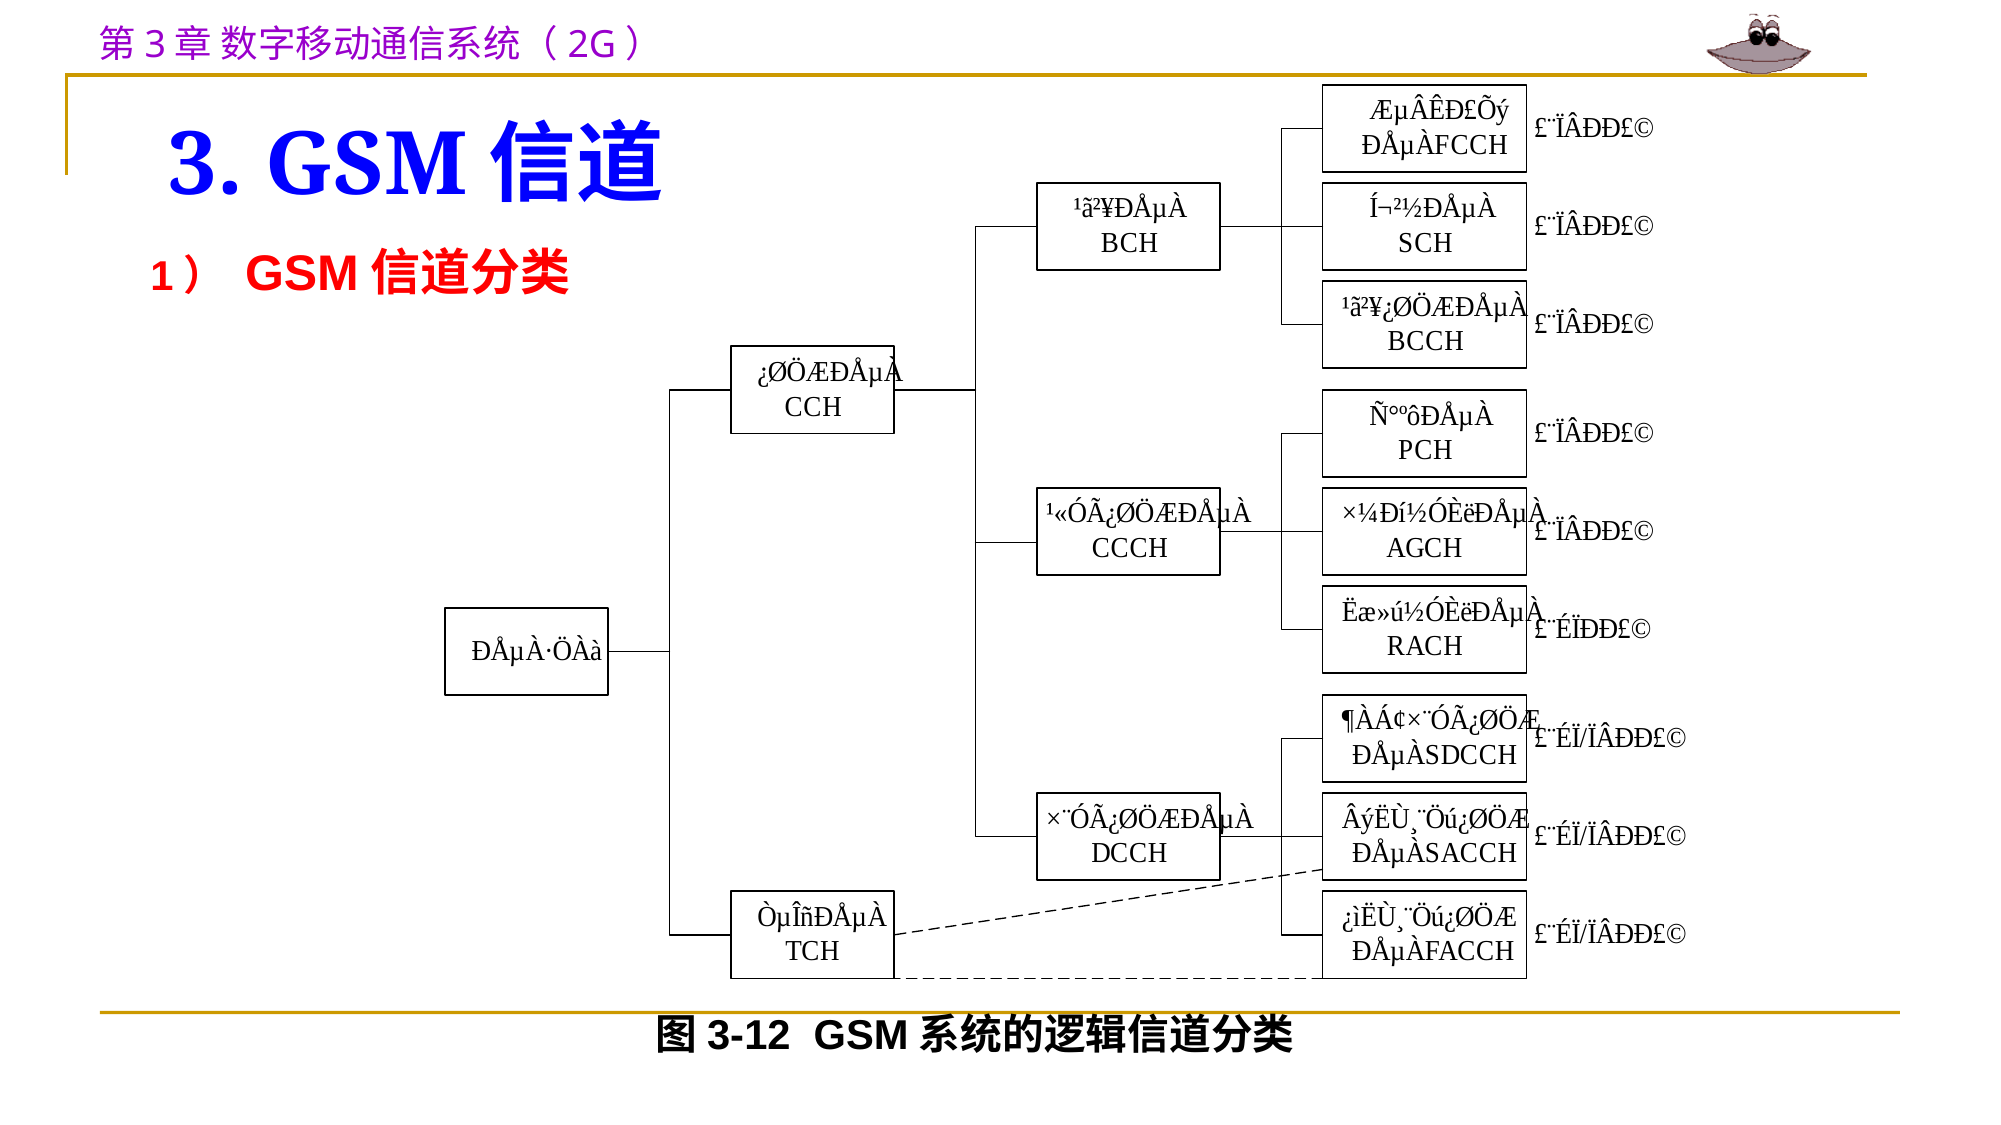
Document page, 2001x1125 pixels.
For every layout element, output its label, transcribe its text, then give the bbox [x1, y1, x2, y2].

text_box 1） GSM信道分类 [135, 232, 437, 308]
picture [1650, 0, 1817, 87]
text_box 图3-12 GSM系统的逻辑信道分类 [640, 1000, 1310, 1066]
title 3. GSM信道 [99, 99, 437, 233]
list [437, 74, 1740, 1000]
